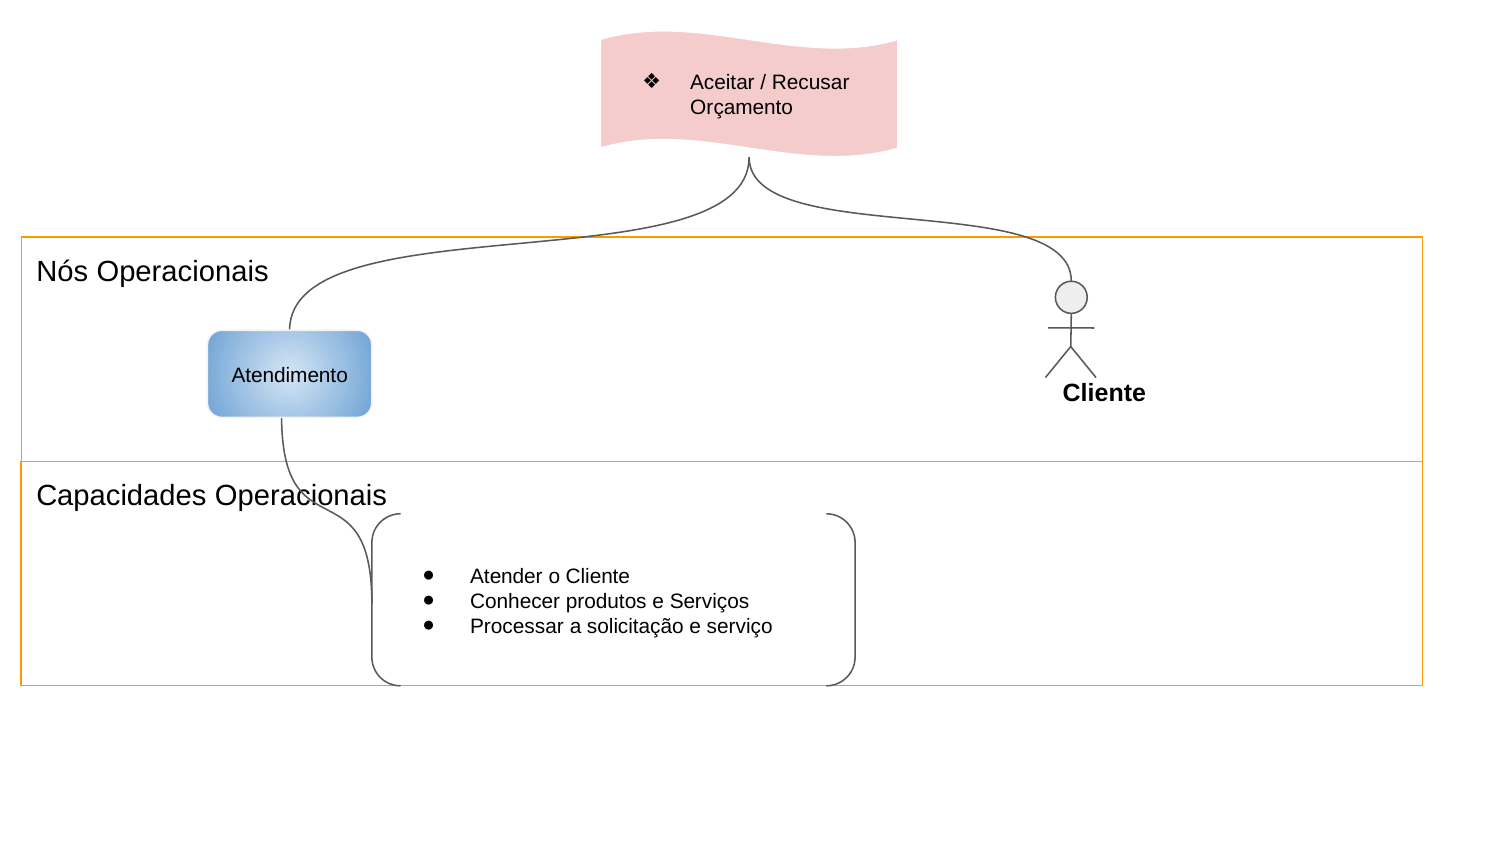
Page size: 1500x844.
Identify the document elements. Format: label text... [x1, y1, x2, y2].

text_box Aceitar / Recusar Orçamento [615, 30, 898, 157]
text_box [428, 9, 611, 470]
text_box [843, 53, 977, 377]
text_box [231, 464, 422, 555]
text_box Capacidades Operacionais [21, 461, 393, 686]
text_box Capacidades Operacionais [427, 461, 1423, 686]
text_box Nós Operacionais [21, 237, 423, 461]
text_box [1003, 280, 1206, 418]
text_box Atendimento [207, 330, 372, 418]
text_box Atender o Cliente Conhecer produtos e Serviços Processar a solicitação e serviço [371, 513, 856, 686]
text_box Nós Operacionais [615, 237, 1423, 461]
